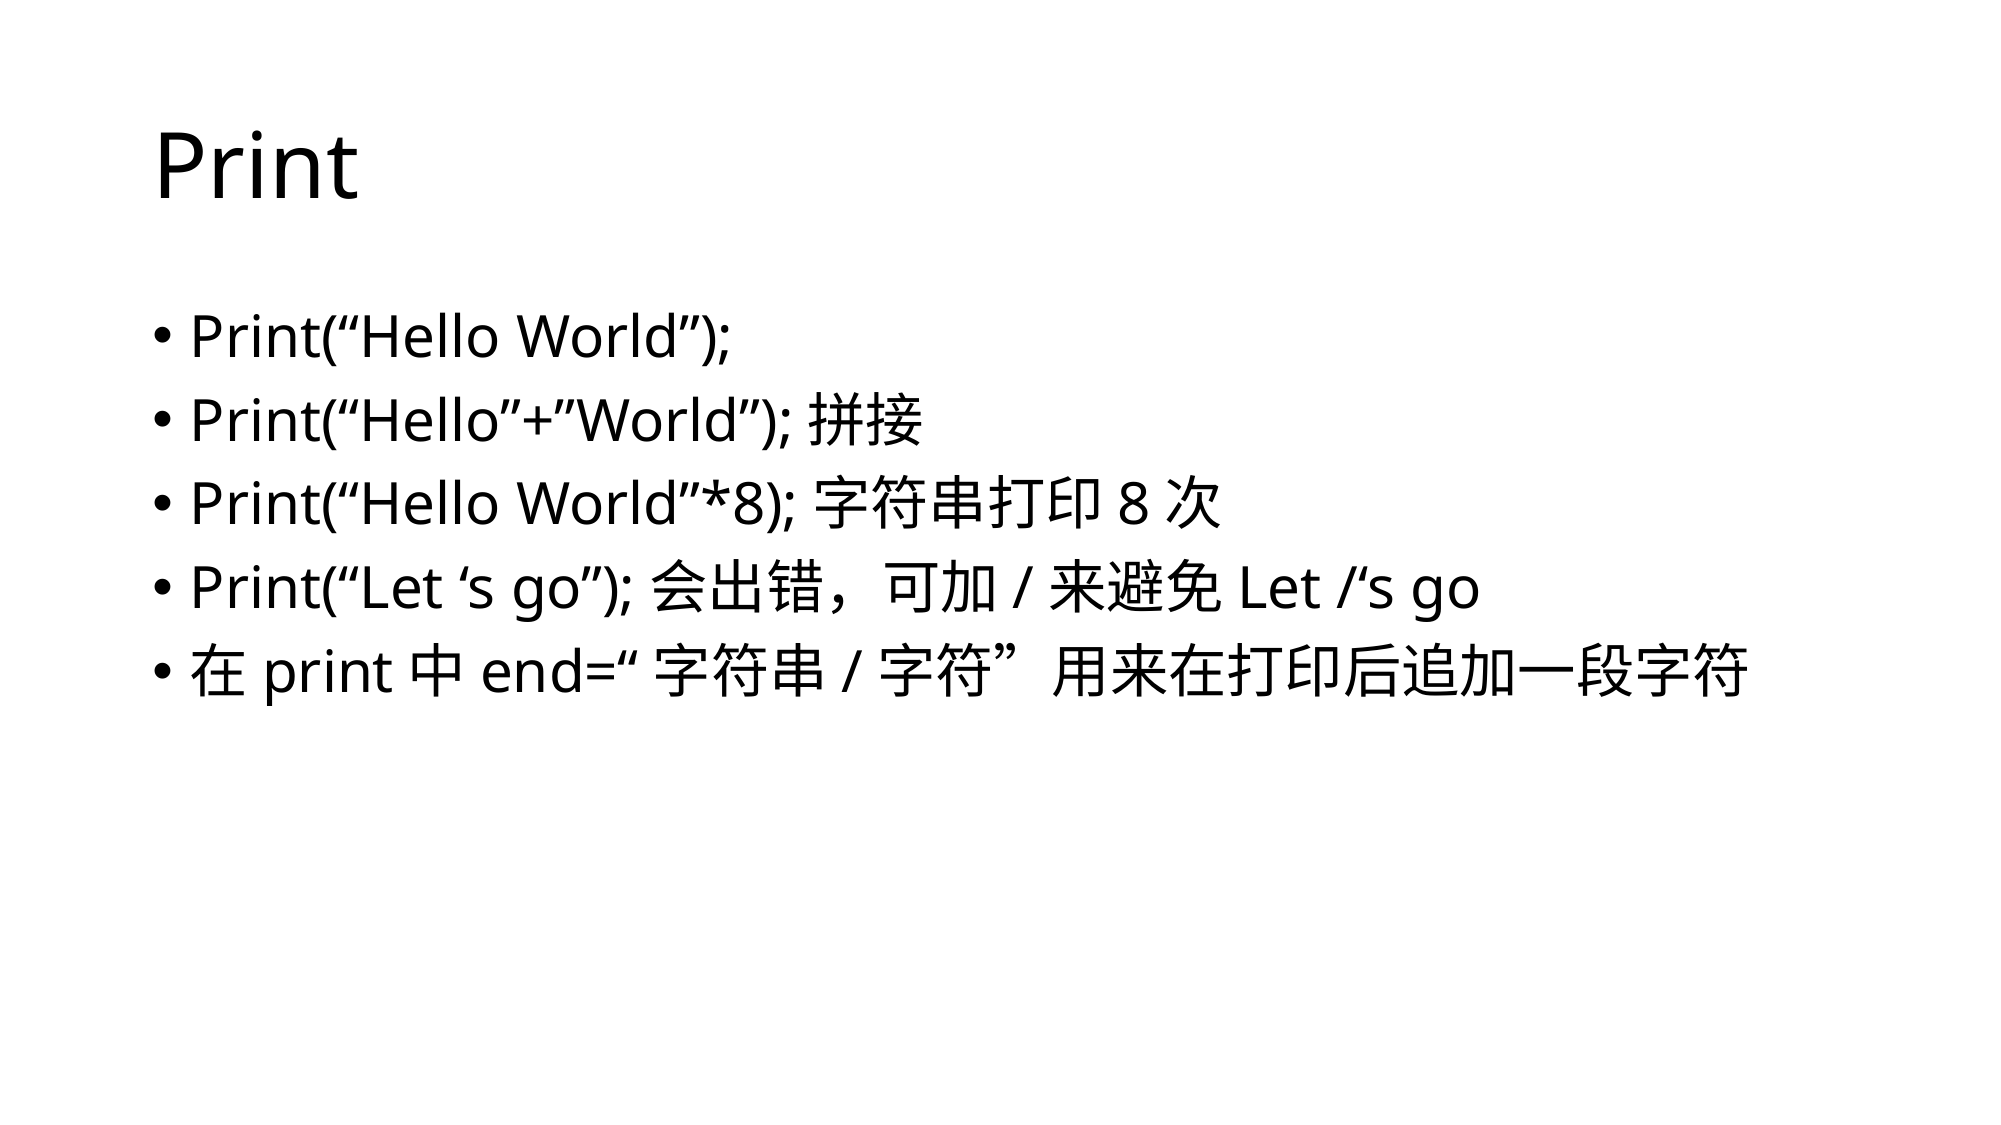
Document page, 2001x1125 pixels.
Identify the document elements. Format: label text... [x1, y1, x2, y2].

title Print [137, 59, 1863, 278]
list Print(“Hello World”); Print(“Hello”+”World”);拼接 Print(“Hello World”*8);字符串打印8次 Print(“Let ‘s go”);会出错，可加/来避免Let /‘s go 在print中end=“字符串/字符”用来在打印后追加一段字符 [137, 299, 1863, 1014]
